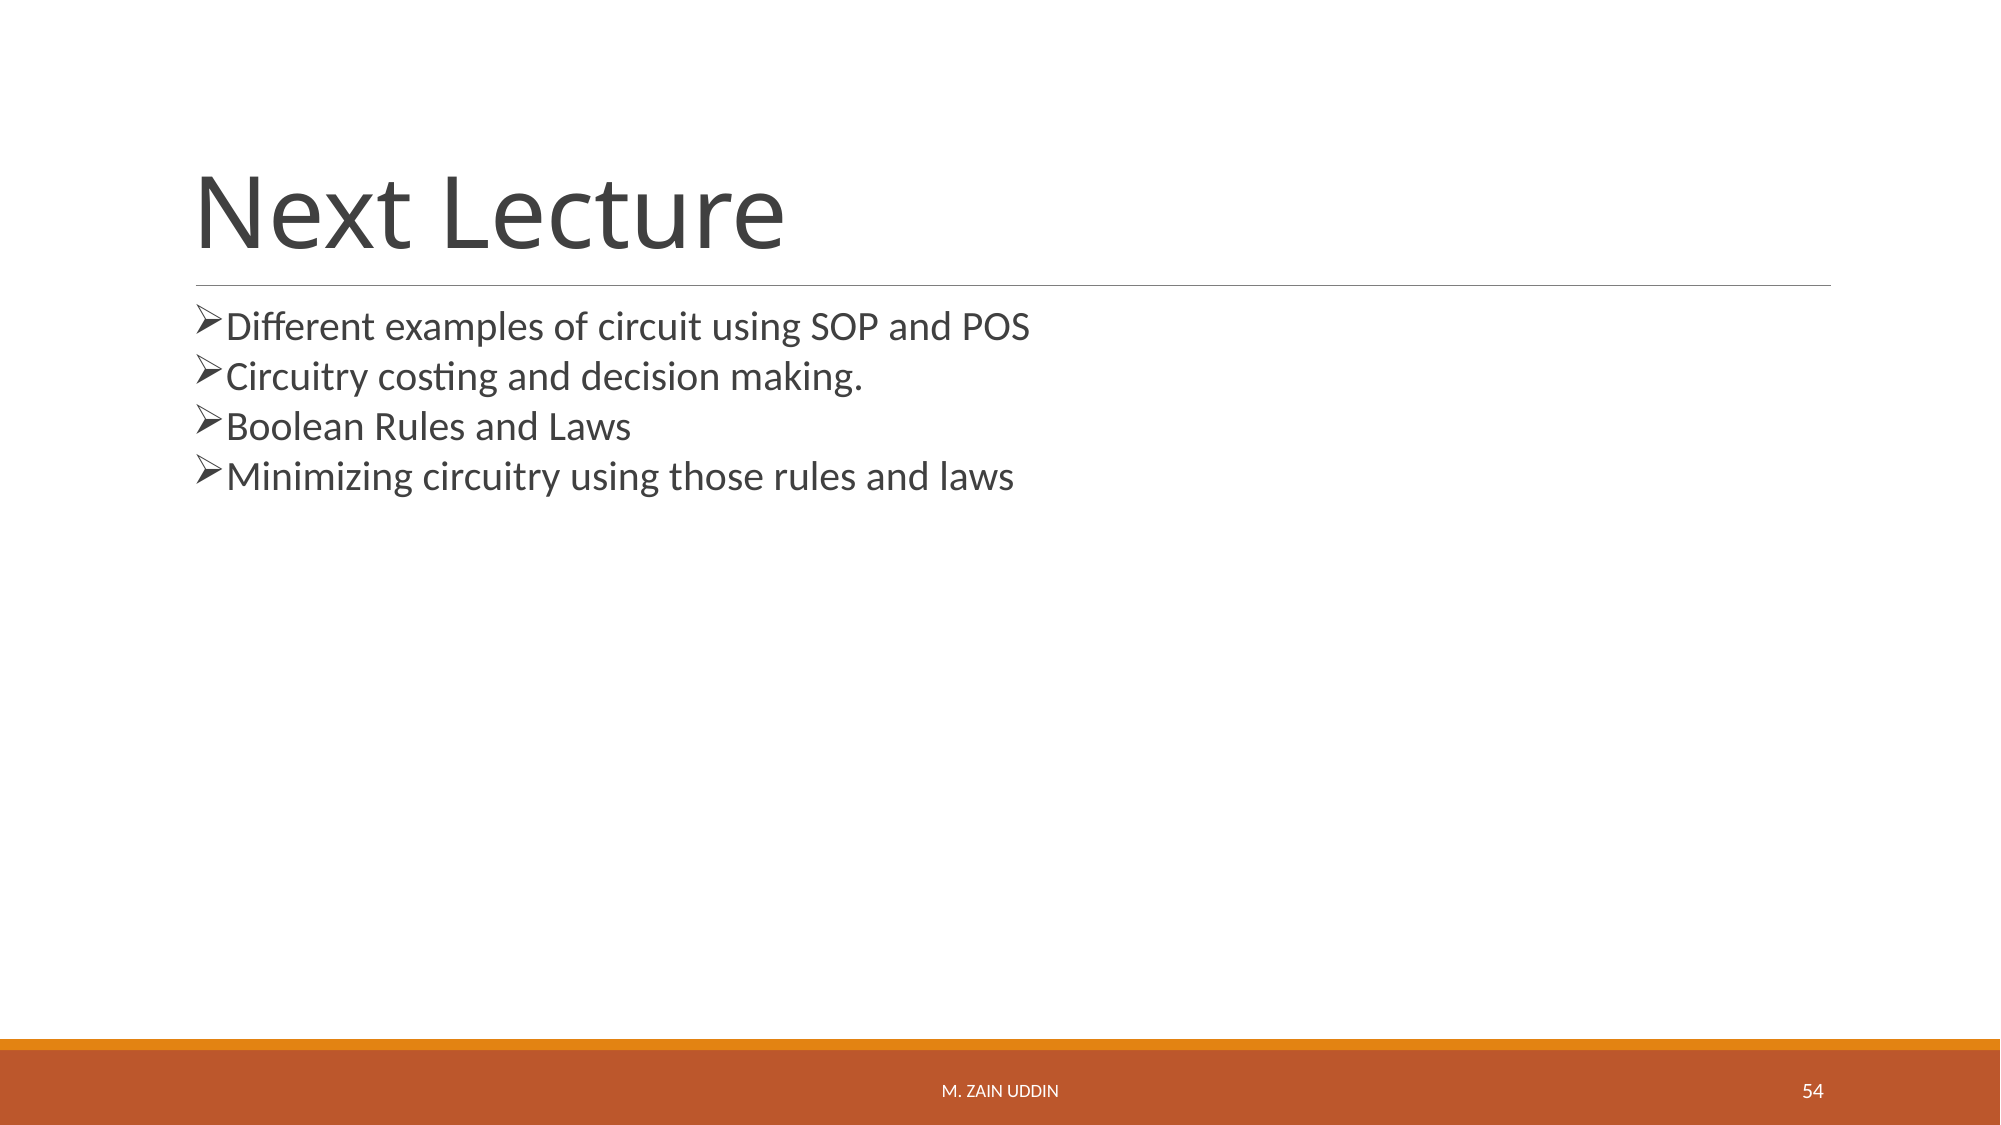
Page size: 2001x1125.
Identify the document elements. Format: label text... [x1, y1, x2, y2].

title Next Lecture [192, 148, 1808, 274]
slide_number 54 [1623, 1059, 1840, 1120]
list Different examples of circuit using SOP and POS Circuitry costing and decision making. Boolean Rules and Laws Minimizing circuitry using those rules and laws [192, 299, 1807, 584]
footer M. Zain Uddin [604, 1059, 1396, 1120]
